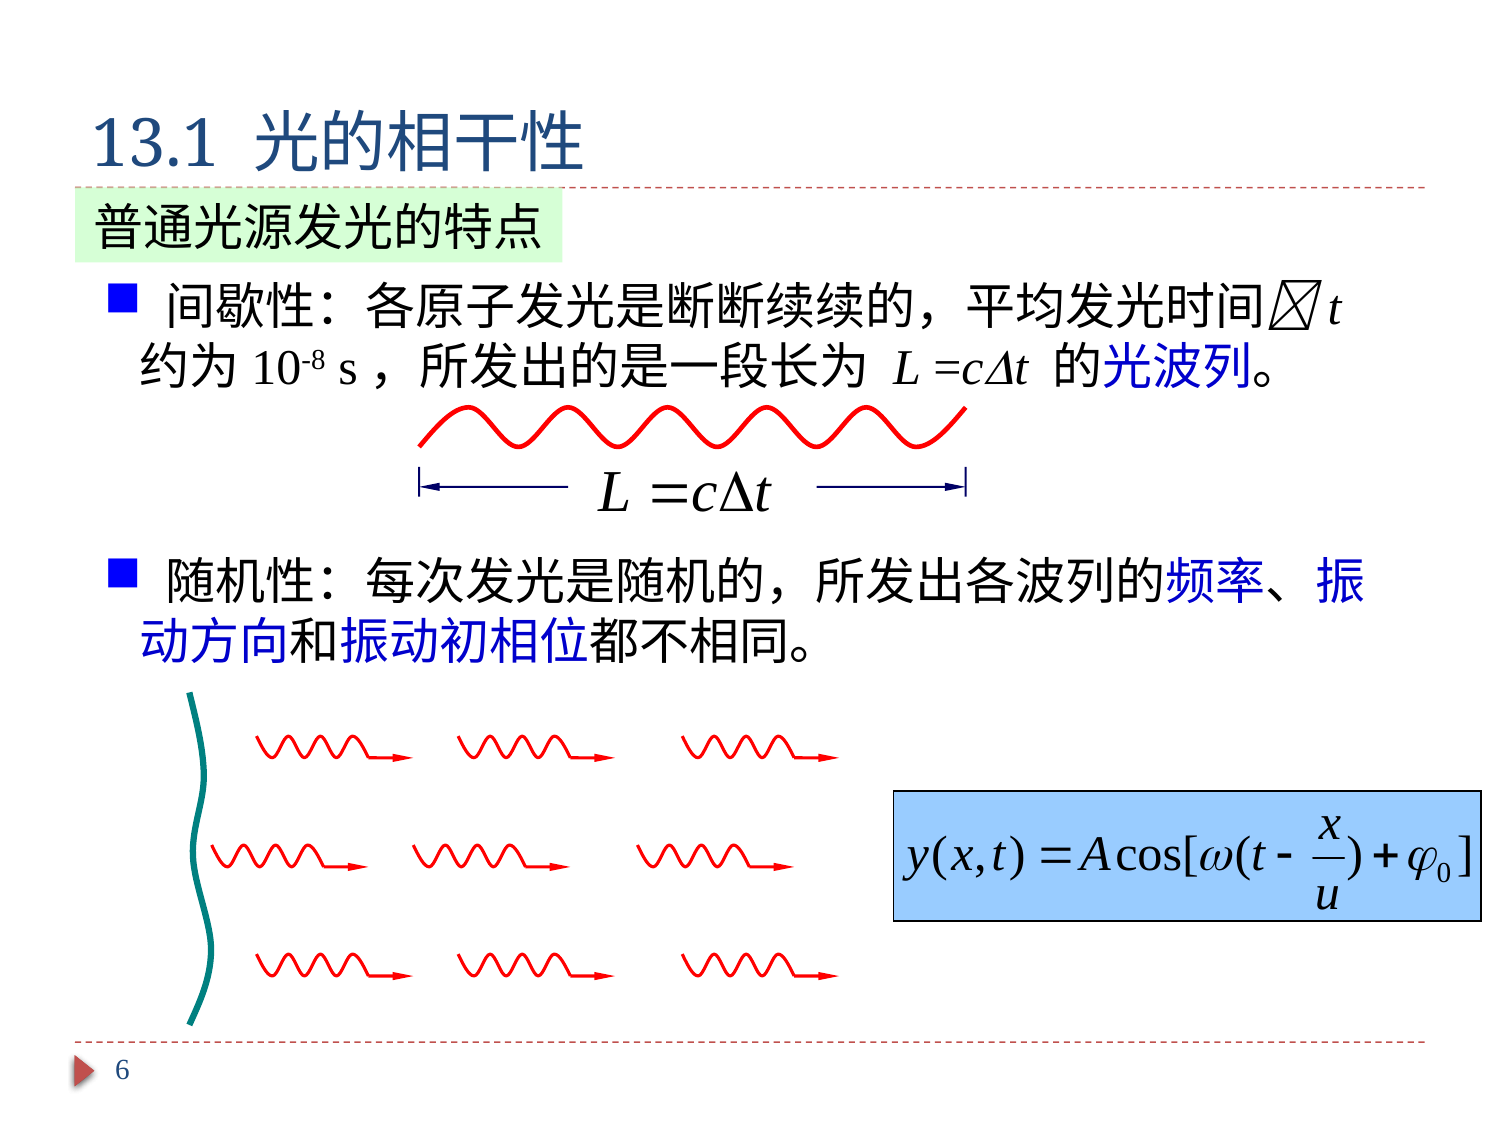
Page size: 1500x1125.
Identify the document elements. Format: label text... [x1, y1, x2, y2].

title 13.1 光的相干性 [76, 37, 1427, 188]
slide_number 6 [100, 1042, 426, 1103]
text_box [389, 367, 1016, 557]
text_box 间歇性：各原子发光是断断续续的，平均发光时间t 约为10-8 s，所发出的是一段长为 L =ct 的光波列。 [89, 267, 1425, 403]
text_box 普通光源发光的特点 [75, 187, 563, 263]
text_box 随机性：每次发光是随机的，所发出各波列的频率、振动方向和振动初相位都不相同。 [89, 542, 1415, 678]
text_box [894, 791, 1481, 921]
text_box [189, 692, 840, 1026]
